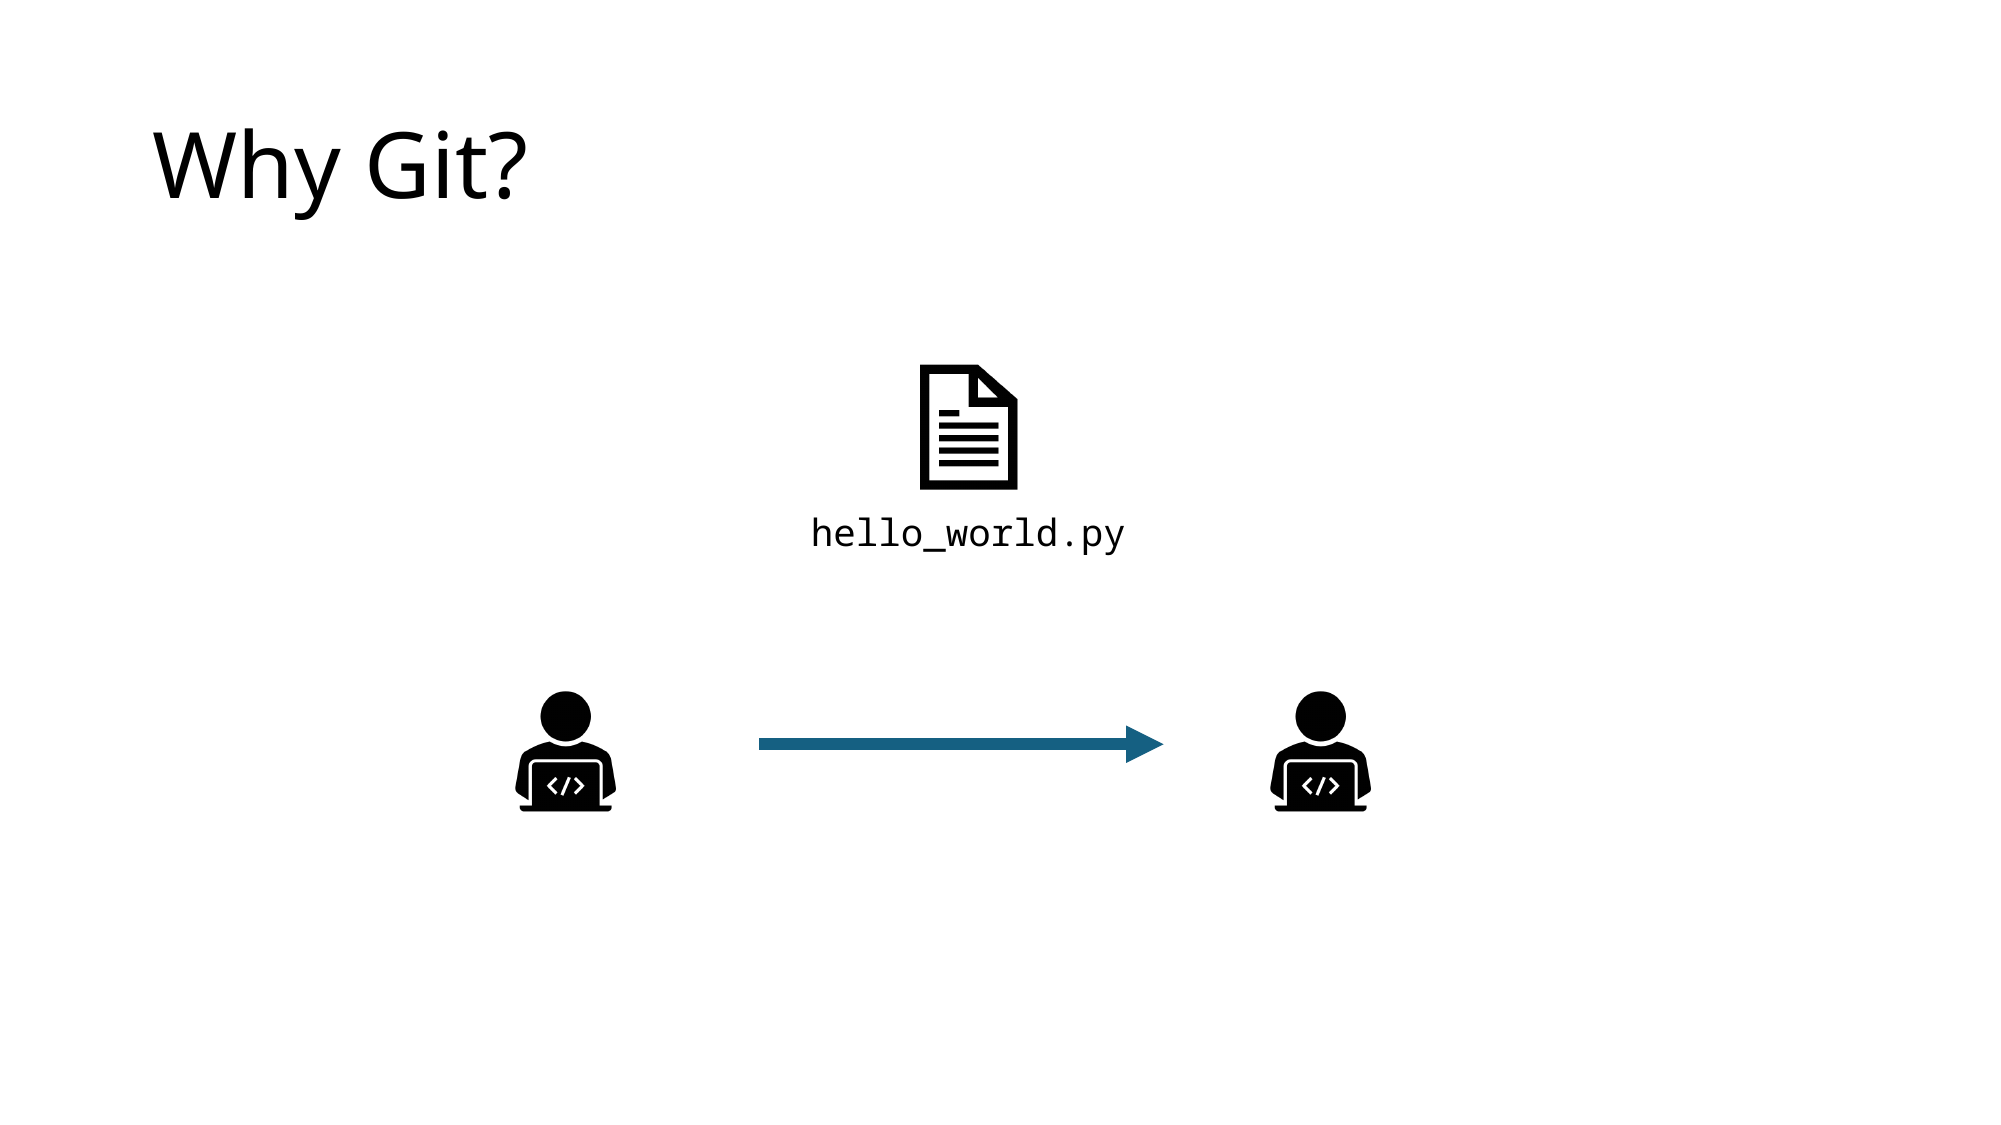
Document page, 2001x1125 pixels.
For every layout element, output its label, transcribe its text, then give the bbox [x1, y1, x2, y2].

picture [892, 351, 1044, 503]
text_box hello_world.py [796, 501, 1141, 562]
picture [1244, 668, 1396, 820]
title Why Git? [137, 59, 1863, 278]
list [489, 668, 641, 820]
